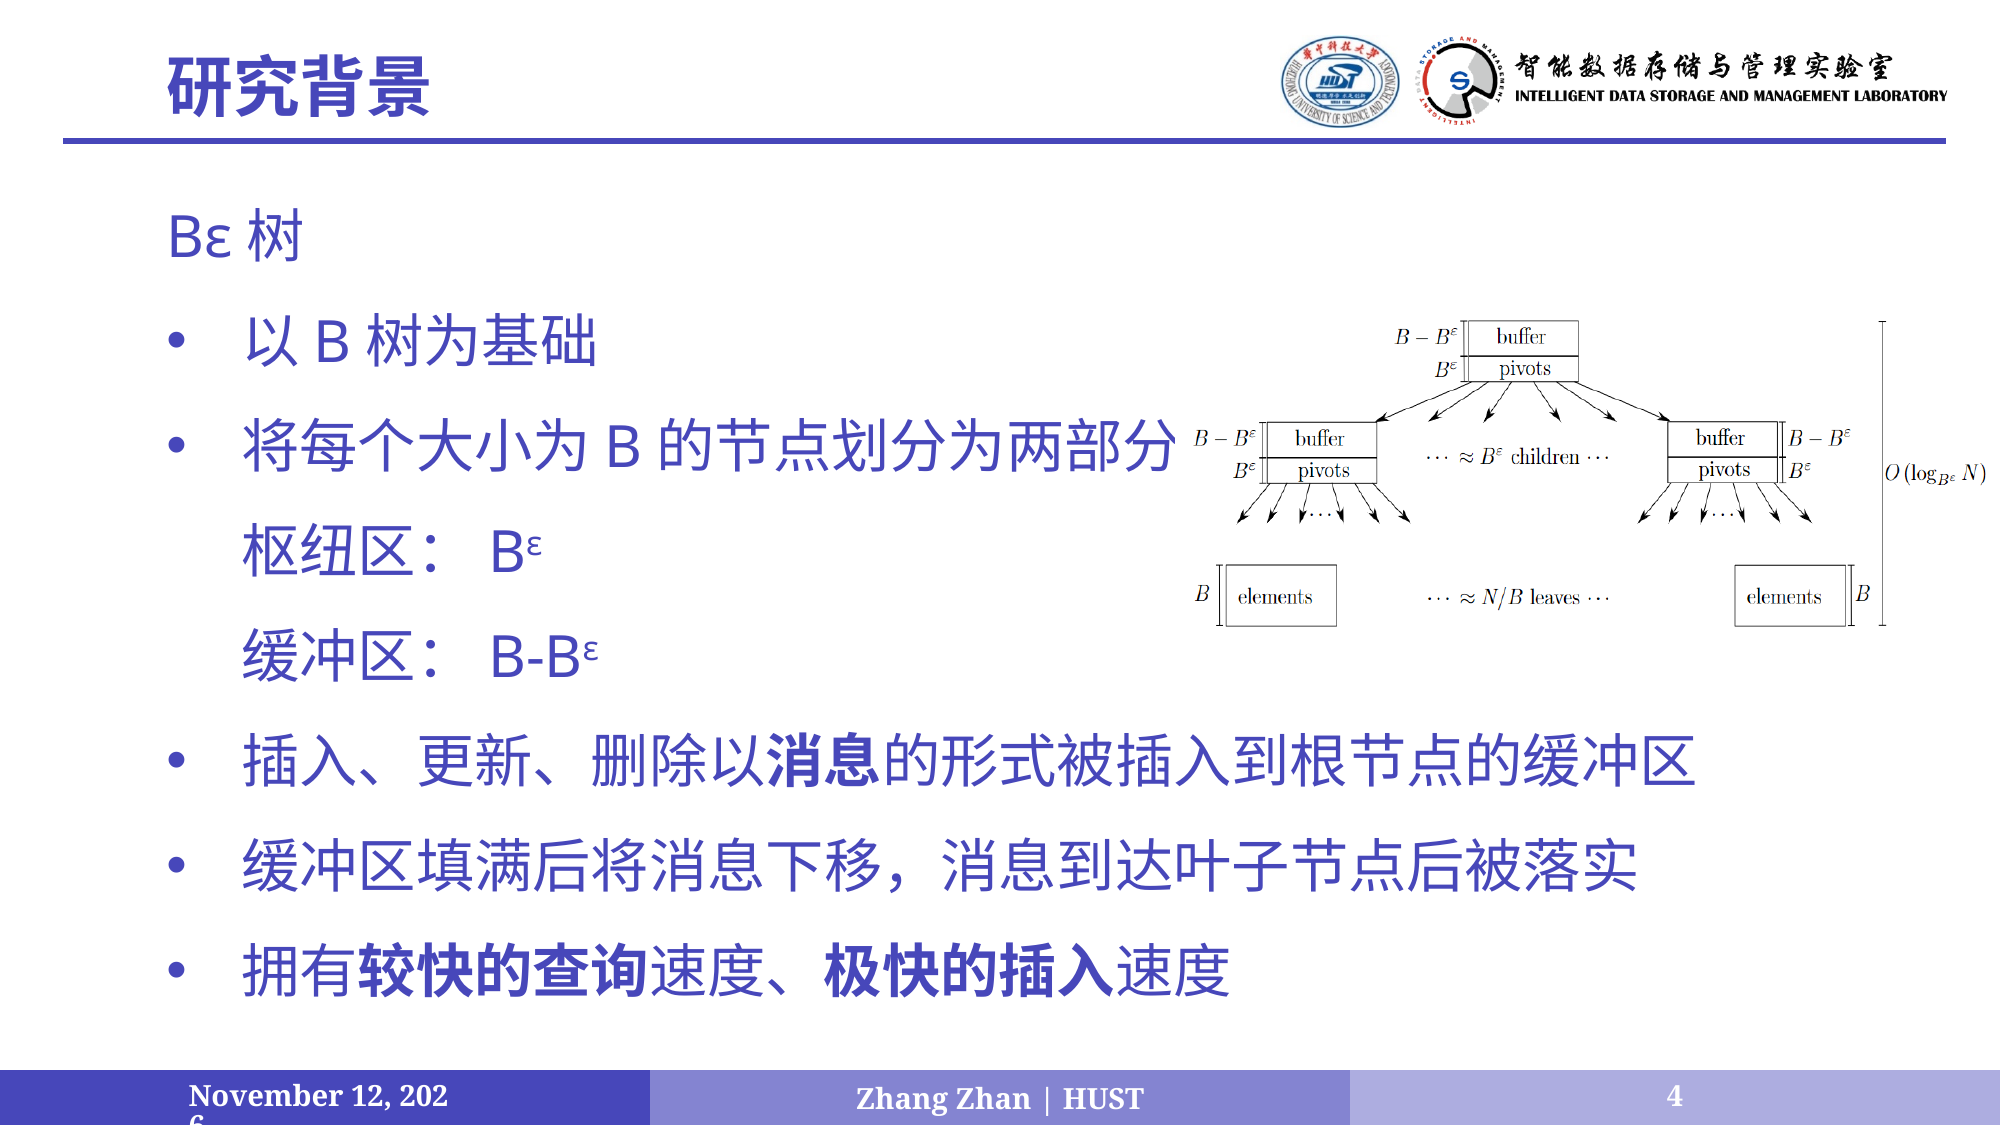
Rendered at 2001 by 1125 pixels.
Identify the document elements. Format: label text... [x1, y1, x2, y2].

picture [1280, 35, 1400, 128]
picture [1409, 33, 1955, 127]
picture [1174, 288, 2000, 659]
text_box 研究背景 [151, 37, 1232, 133]
text_box Bε树 以B树为基础 将每个大小为B的节点划分为两部分 枢纽区：Bε 缓冲区：B-Bε 插入、更新、删除以消息的形式被插入到根节点的缓冲区 缓冲区填满后将消息下移，消息到达叶子节点后被落实 拥有较快的查询速度、极快的插入速度 [151, 157, 1888, 1012]
